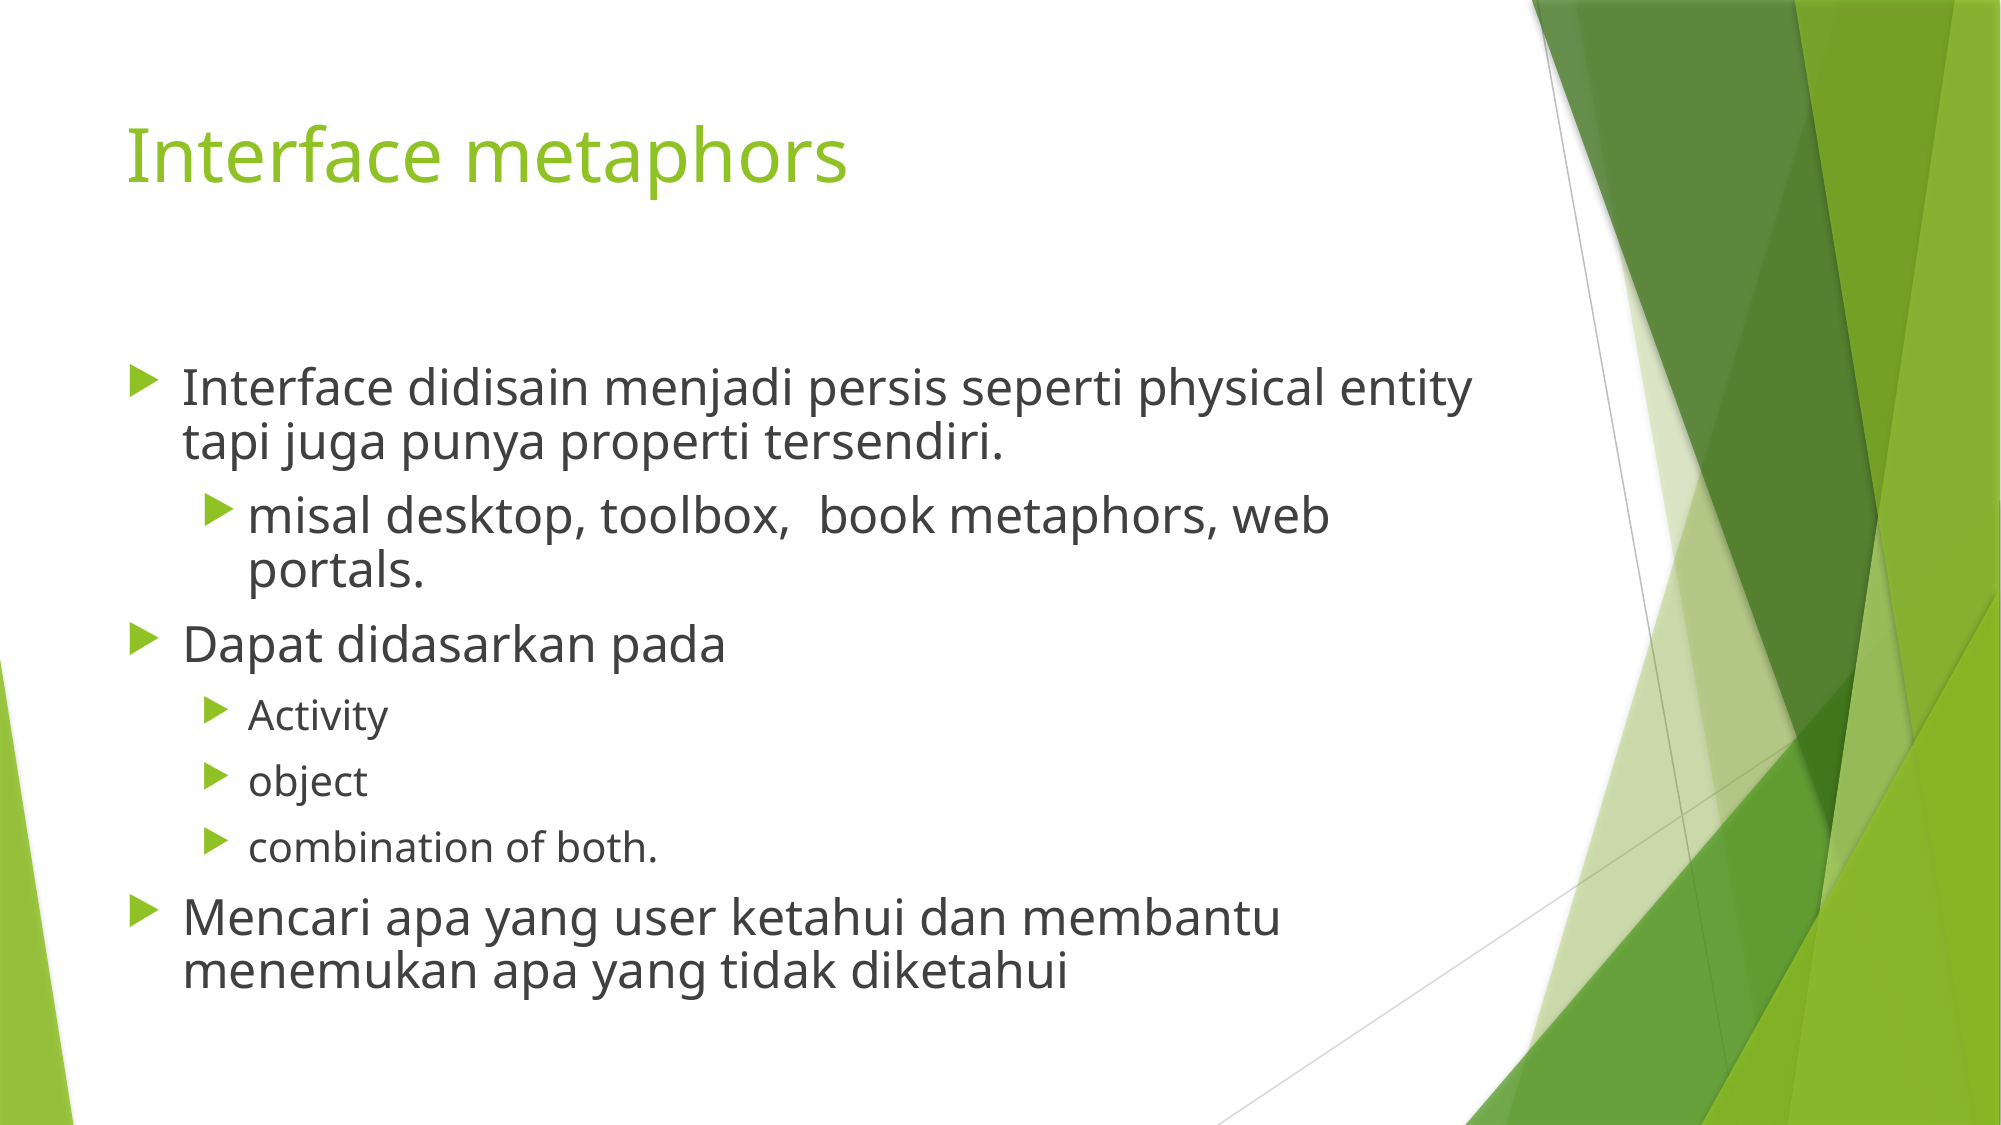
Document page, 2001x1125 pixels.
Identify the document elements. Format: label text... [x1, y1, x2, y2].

title Interface metaphors [111, 99, 1522, 317]
list Interface didisain menjadi persis seperti physical entity tapi juga punya properti tersendiri. misal desktop, toolbox, book metaphors, web portals. Dapat didasarkan pada Activity object combination of both. Mencari apa yang user ketahui dan membantu menemukan apa yang tidak diketahui [111, 354, 1522, 992]
